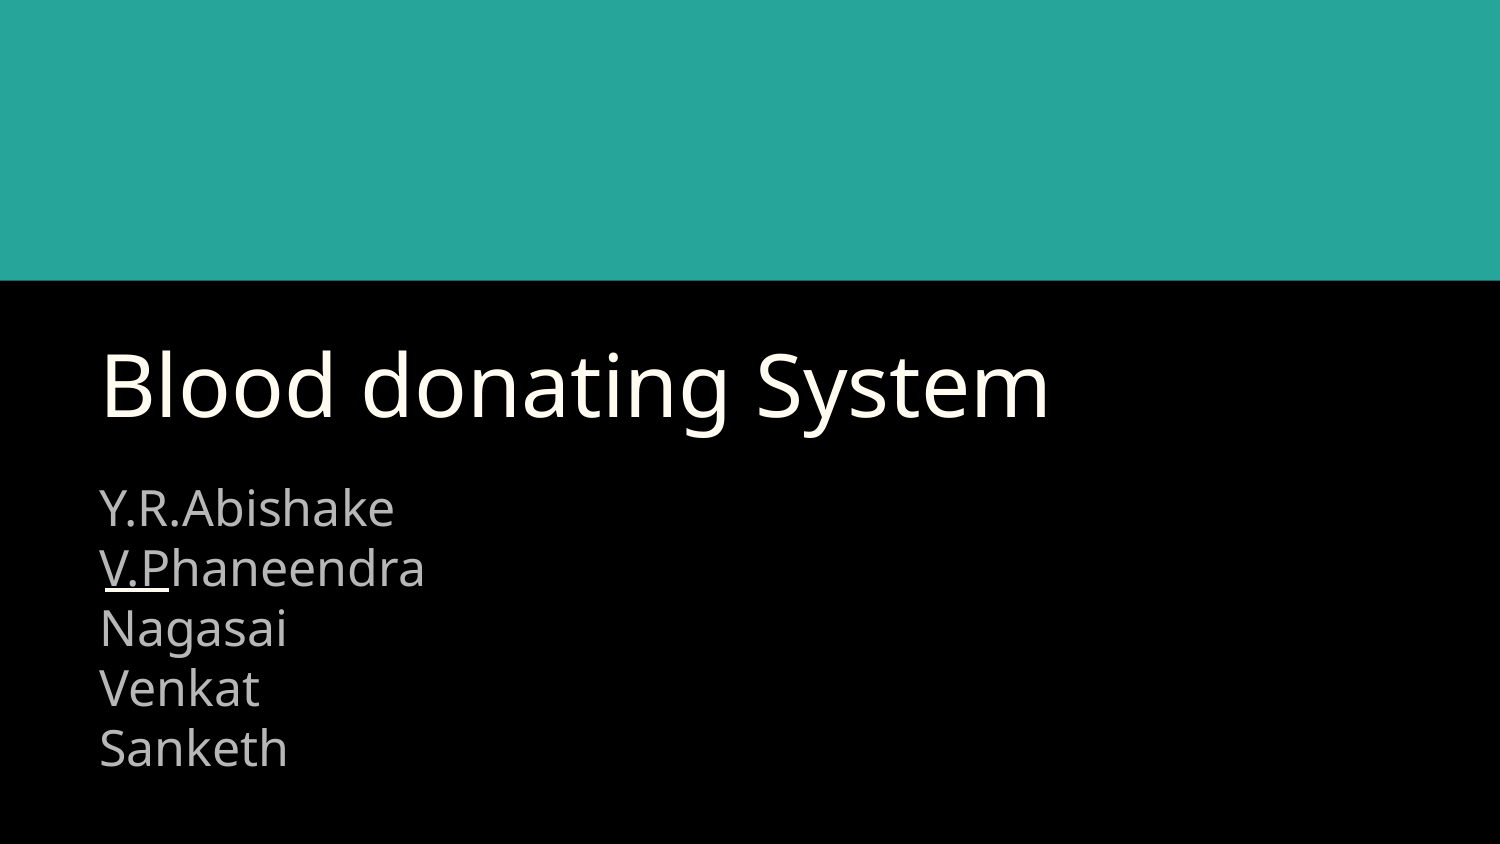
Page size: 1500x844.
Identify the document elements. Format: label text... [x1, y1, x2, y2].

title Blood donating System [84, 199, 1416, 450]
subtitle Y.R.Abishake V.Phaneendra Nagasai Venkat Sanketh [84, 461, 1416, 591]
